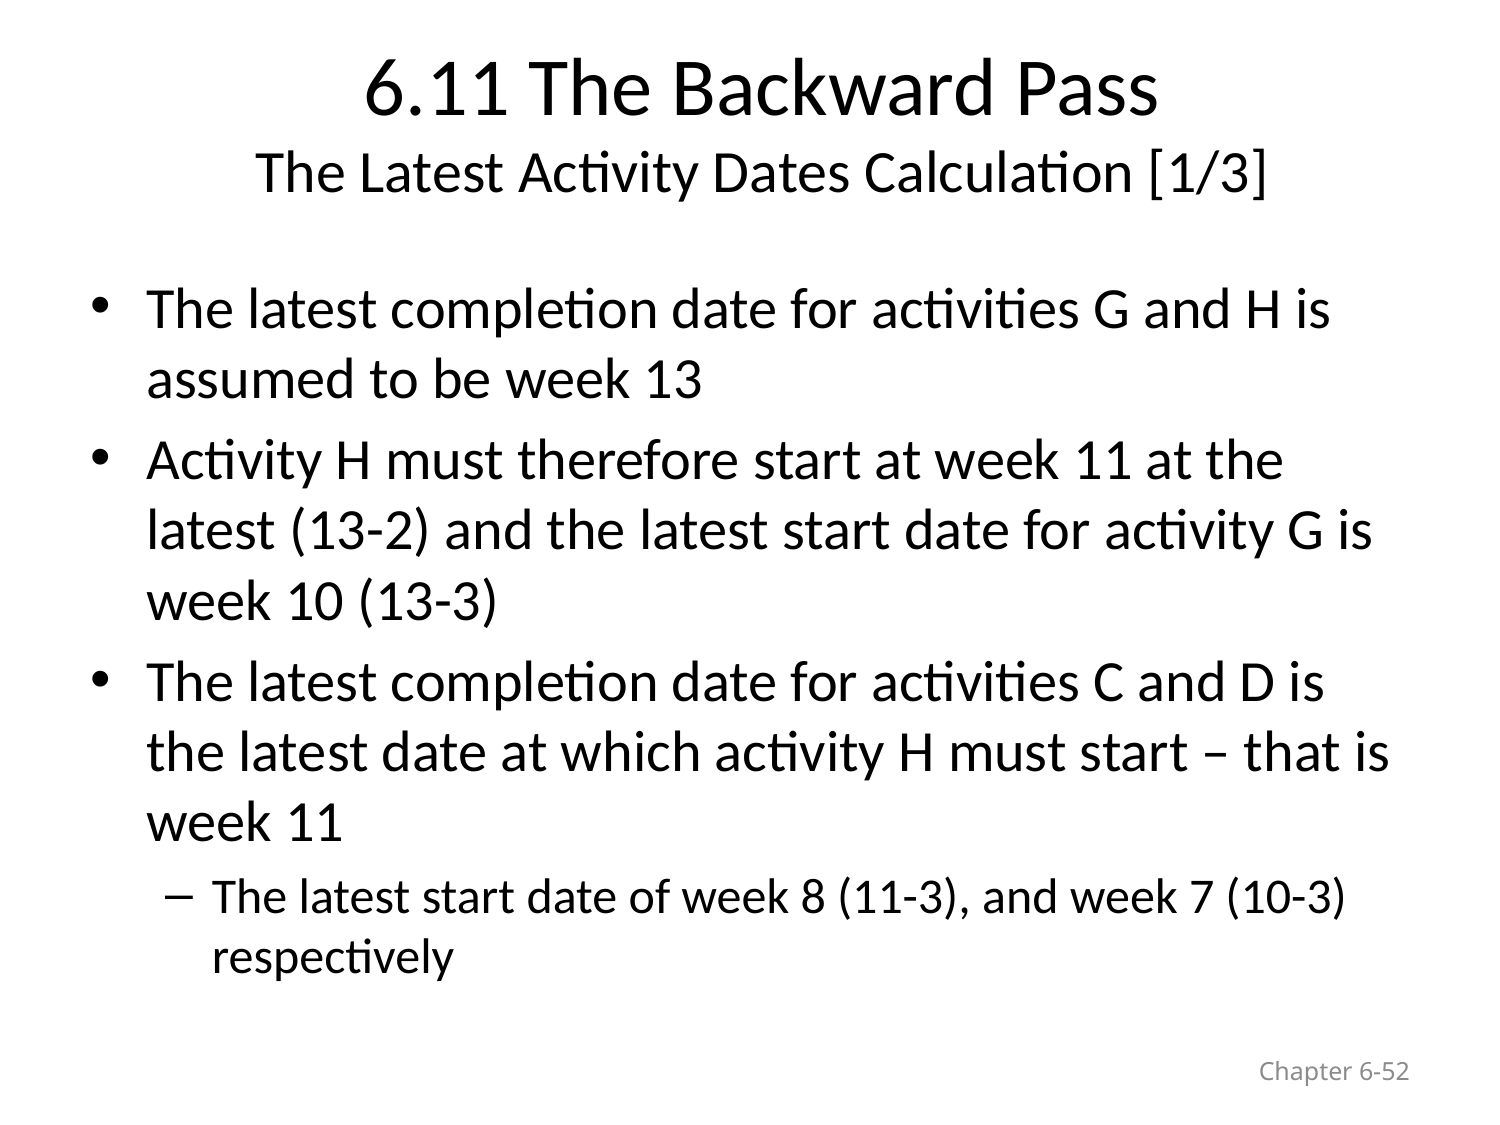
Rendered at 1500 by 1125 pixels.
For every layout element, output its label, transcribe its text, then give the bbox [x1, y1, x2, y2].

list The latest completion date for activities G and H is assumed to be week 13 Activity H must therefore start at week 11 at the latest (13-2) and the latest start date for activity G is week 10 (13-3) The latest completion date for activities C and D is the latest date at which activity H must start – that is week 11 The latest start date of week 8 (11-3), and week 7 (10-3) respectively [75, 262, 1425, 1005]
title 6.11 The Backward Pass The Latest Activity Dates Calculation [1/3] [75, 24, 1450, 213]
slide_number Chapter 6-52 [1074, 1042, 1425, 1103]
